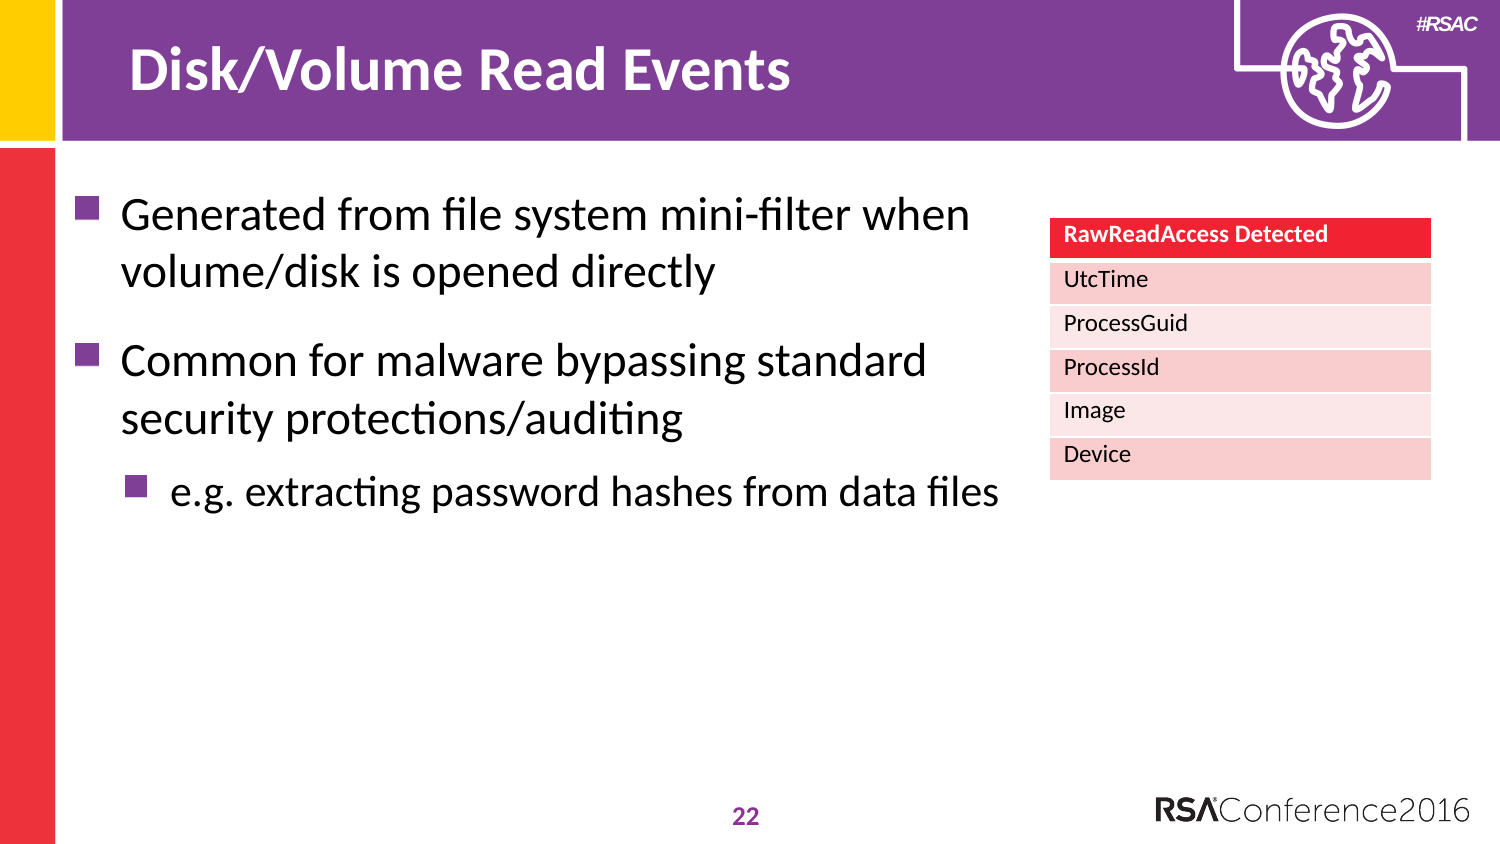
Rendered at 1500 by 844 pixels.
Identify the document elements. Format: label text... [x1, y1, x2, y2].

list Generated from file system mini-filter when volume/disk is opened directly Common for malware bypassing standard security protections/auditing e.g. extracting password hashes from data files [60, 174, 1030, 723]
table_cell ProcessId [1050, 350, 1431, 392]
slide_number 22 [659, 791, 833, 837]
table_cell UtcTime [1050, 263, 1431, 304]
title Disk/Volume Read Events [114, 1, 1272, 129]
table_cell Image [1050, 394, 1431, 436]
table_header RawReadAccess Detected [1050, 218, 1431, 258]
table_cell Device [1050, 438, 1431, 480]
picture [0, 0, 1500, 844]
table_cell ProcessGuid [1050, 306, 1431, 348]
